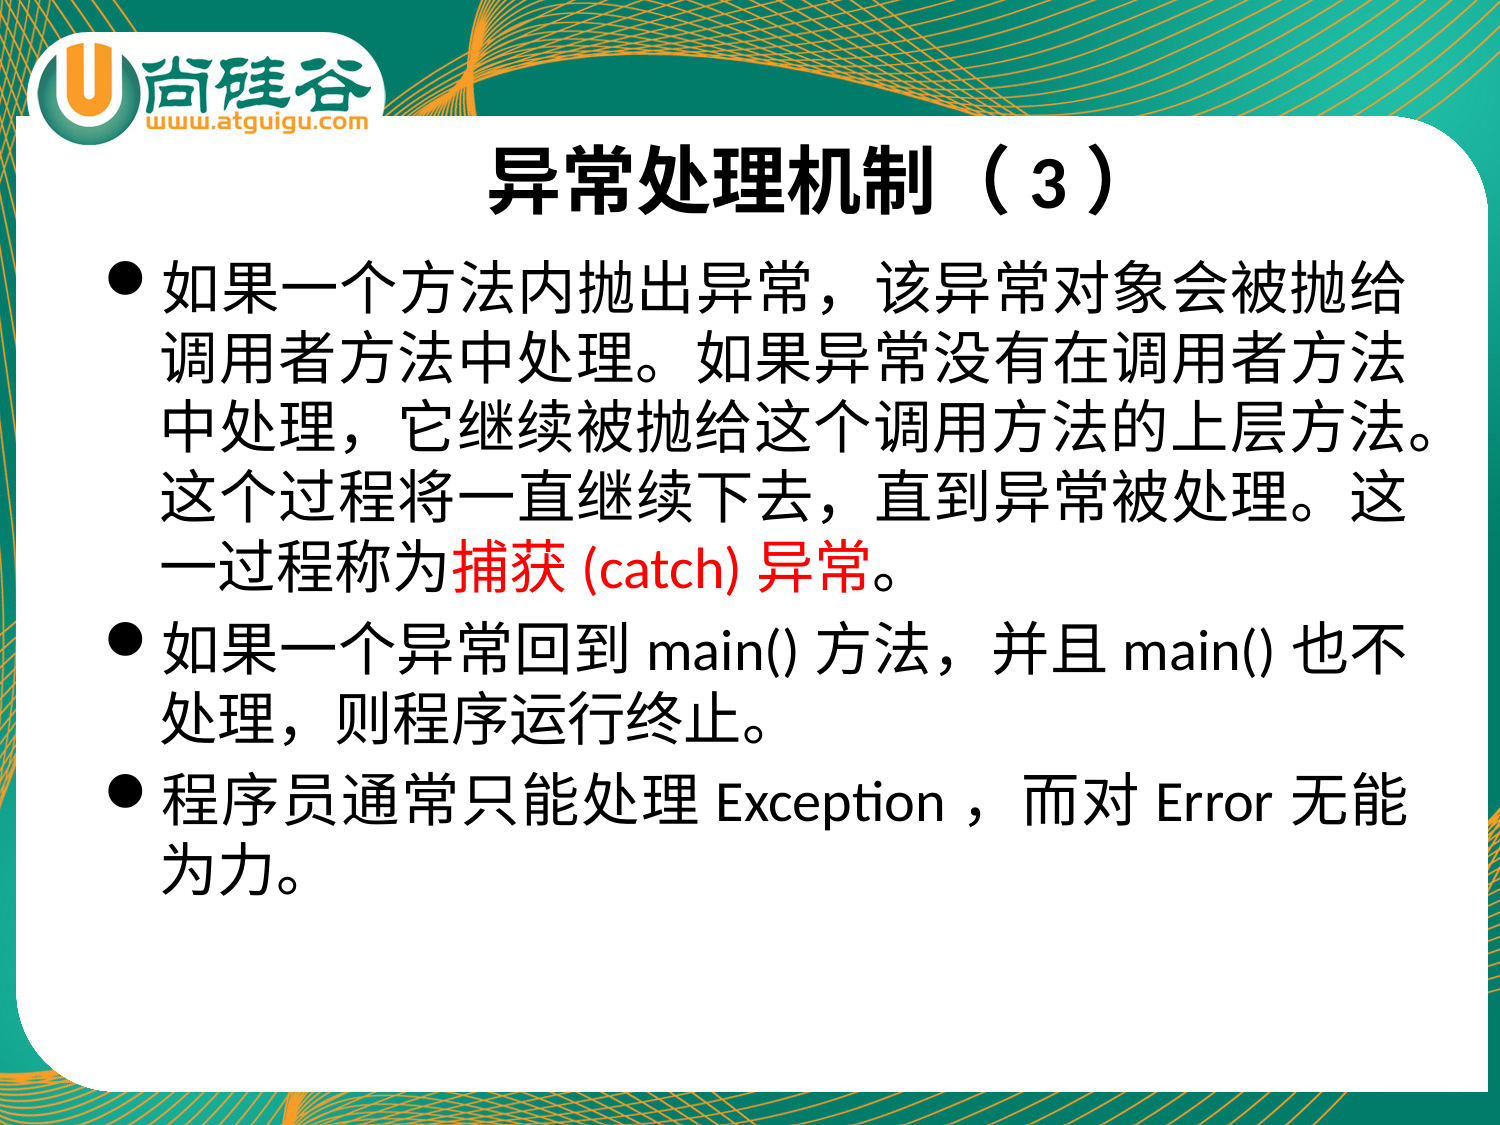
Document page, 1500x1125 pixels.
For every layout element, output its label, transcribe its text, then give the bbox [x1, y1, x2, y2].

picture [0, 0, 1500, 1125]
list 如果一个方法内抛出异常，该异常对象会被抛给调用者方法中处理。如果异常没有在调用者方法中处理，它继续被抛给这个调用方法的上层方法。这个过程将一直继续下去，直到异常被处理。这一过程称为捕获(catch)异常。 如果一个异常回到main()方法，并且main()也不处理，则程序运行终止。 程序员通常只能处理Exception，而对Error无能为力。 [88, 243, 1424, 982]
title 异常处理机制（3） [431, 113, 1217, 243]
